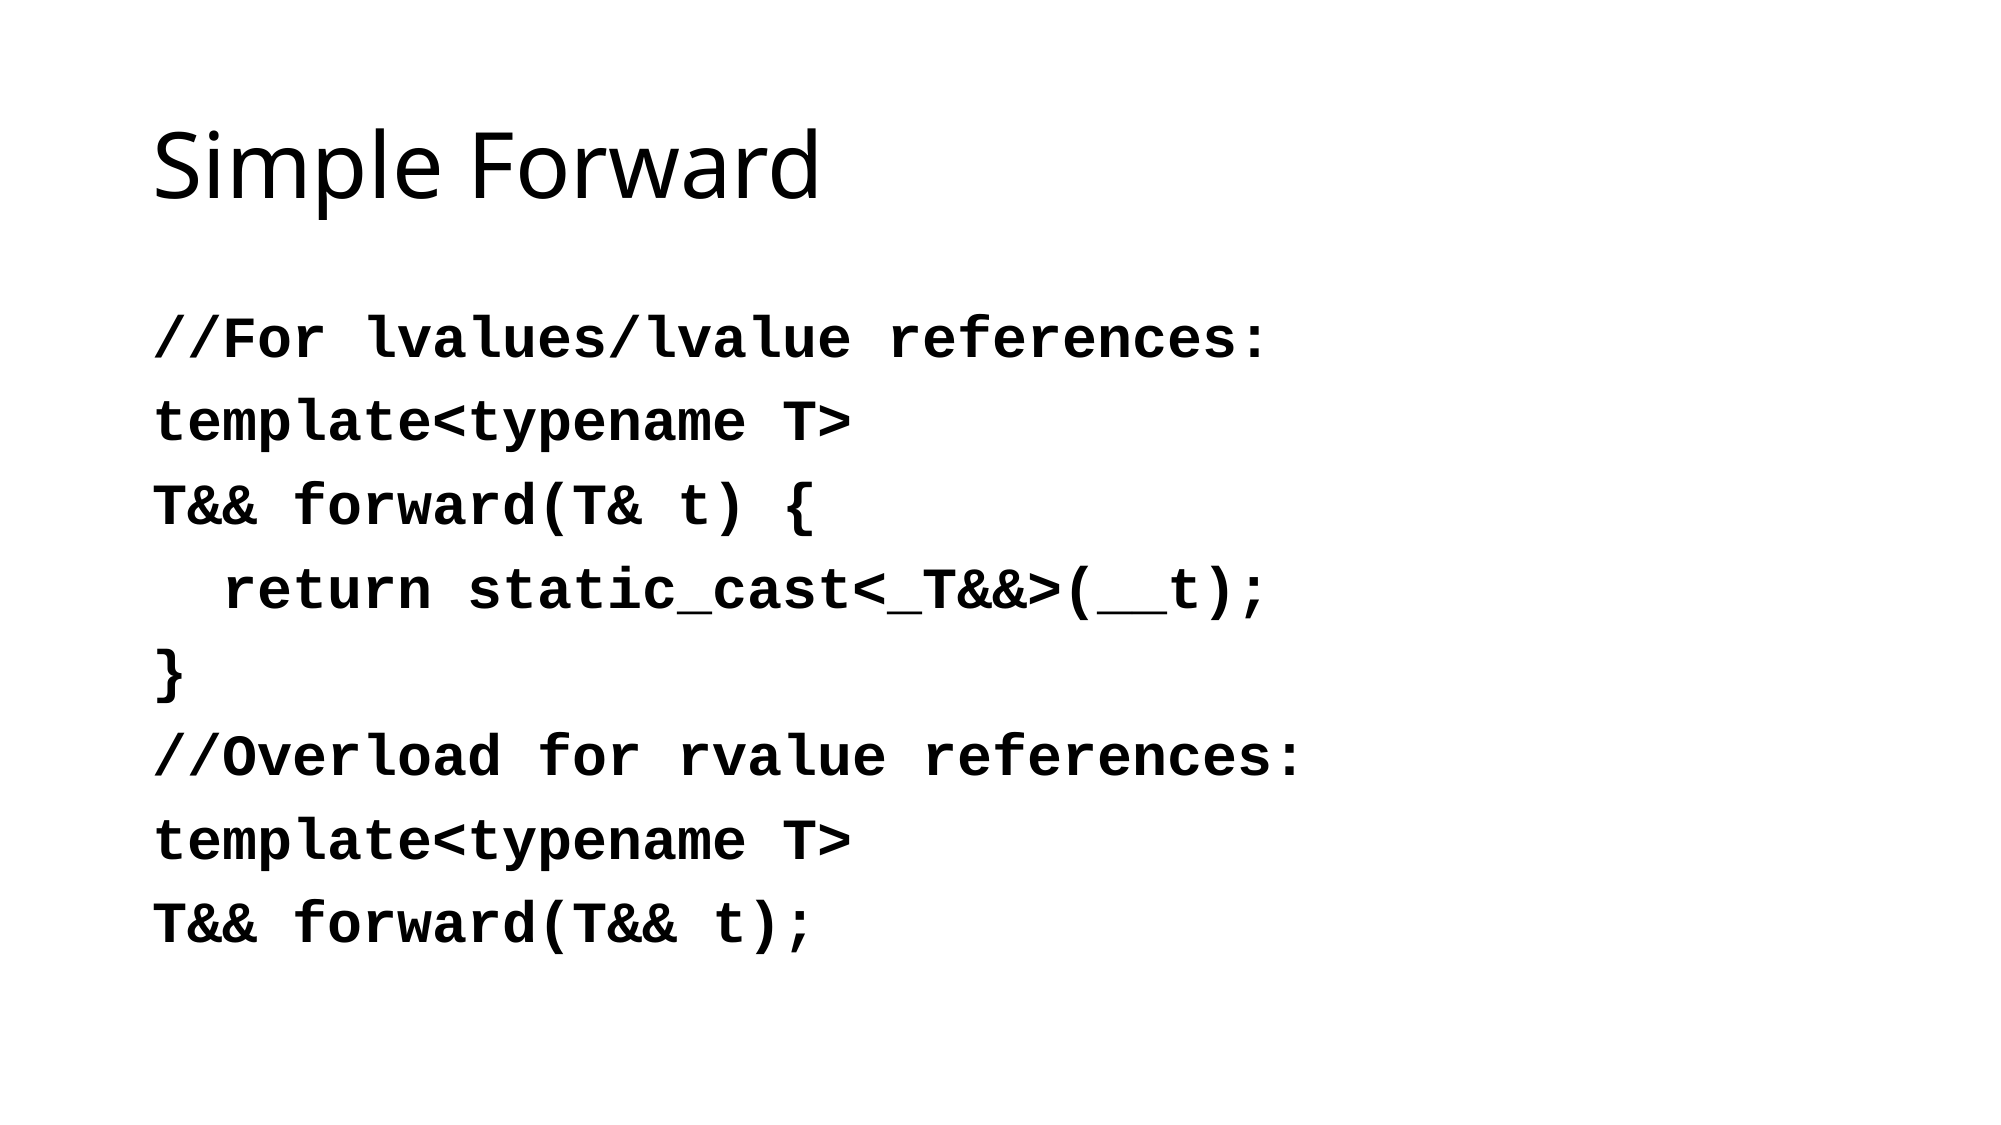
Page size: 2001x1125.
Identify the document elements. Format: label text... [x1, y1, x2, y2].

list //For lvalues/lvalue references: template<typename T> T&& forward(T& t) { return static_cast<_T&&>(__t); } //Overload for rvalue references: template<typename T> T&& forward(T&& t); [137, 299, 1863, 1014]
title Simple Forward [137, 59, 1863, 278]
